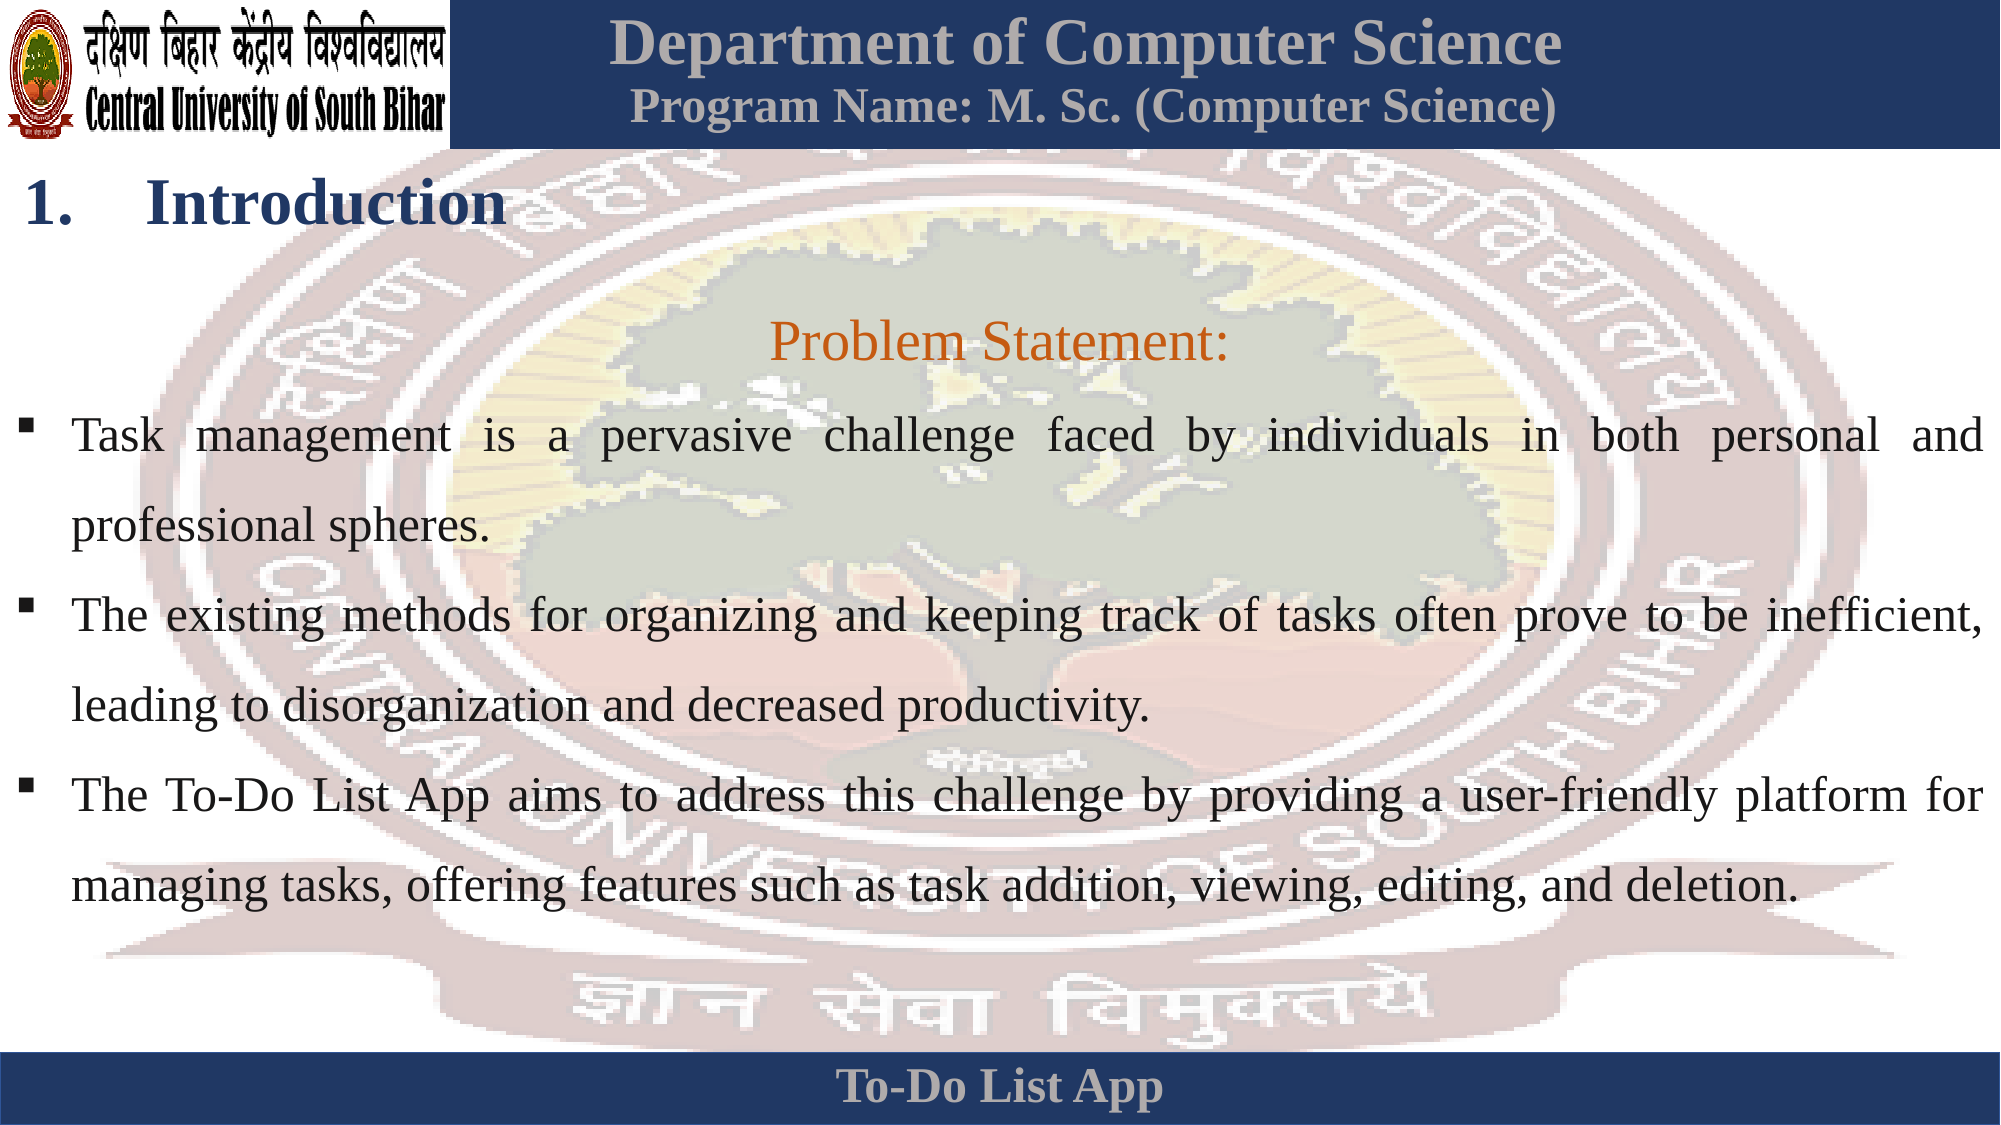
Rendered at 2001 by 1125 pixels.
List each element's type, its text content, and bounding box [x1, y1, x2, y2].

title Introduction [0, 149, 533, 258]
text_box Problem Statement: Task management is a pervasive challenge faced by individuals in both personal and professional spheres. The existing methods for organizing and keeping track of tasks often prove to be inefficient, leading to disorganization and decreased productivity. The To-Do List App aims to address this challenge by providing a user-friendly platform for managing tasks, offering features such as task addition, viewing, editing, and deletion. [0, 259, 2000, 980]
picture [0, 0, 450, 149]
text_box Department of Computer Science Program Name: M. Sc. (Computer Science) [450, 0, 2000, 149]
text_box To-Do List App [0, 1052, 2000, 1125]
